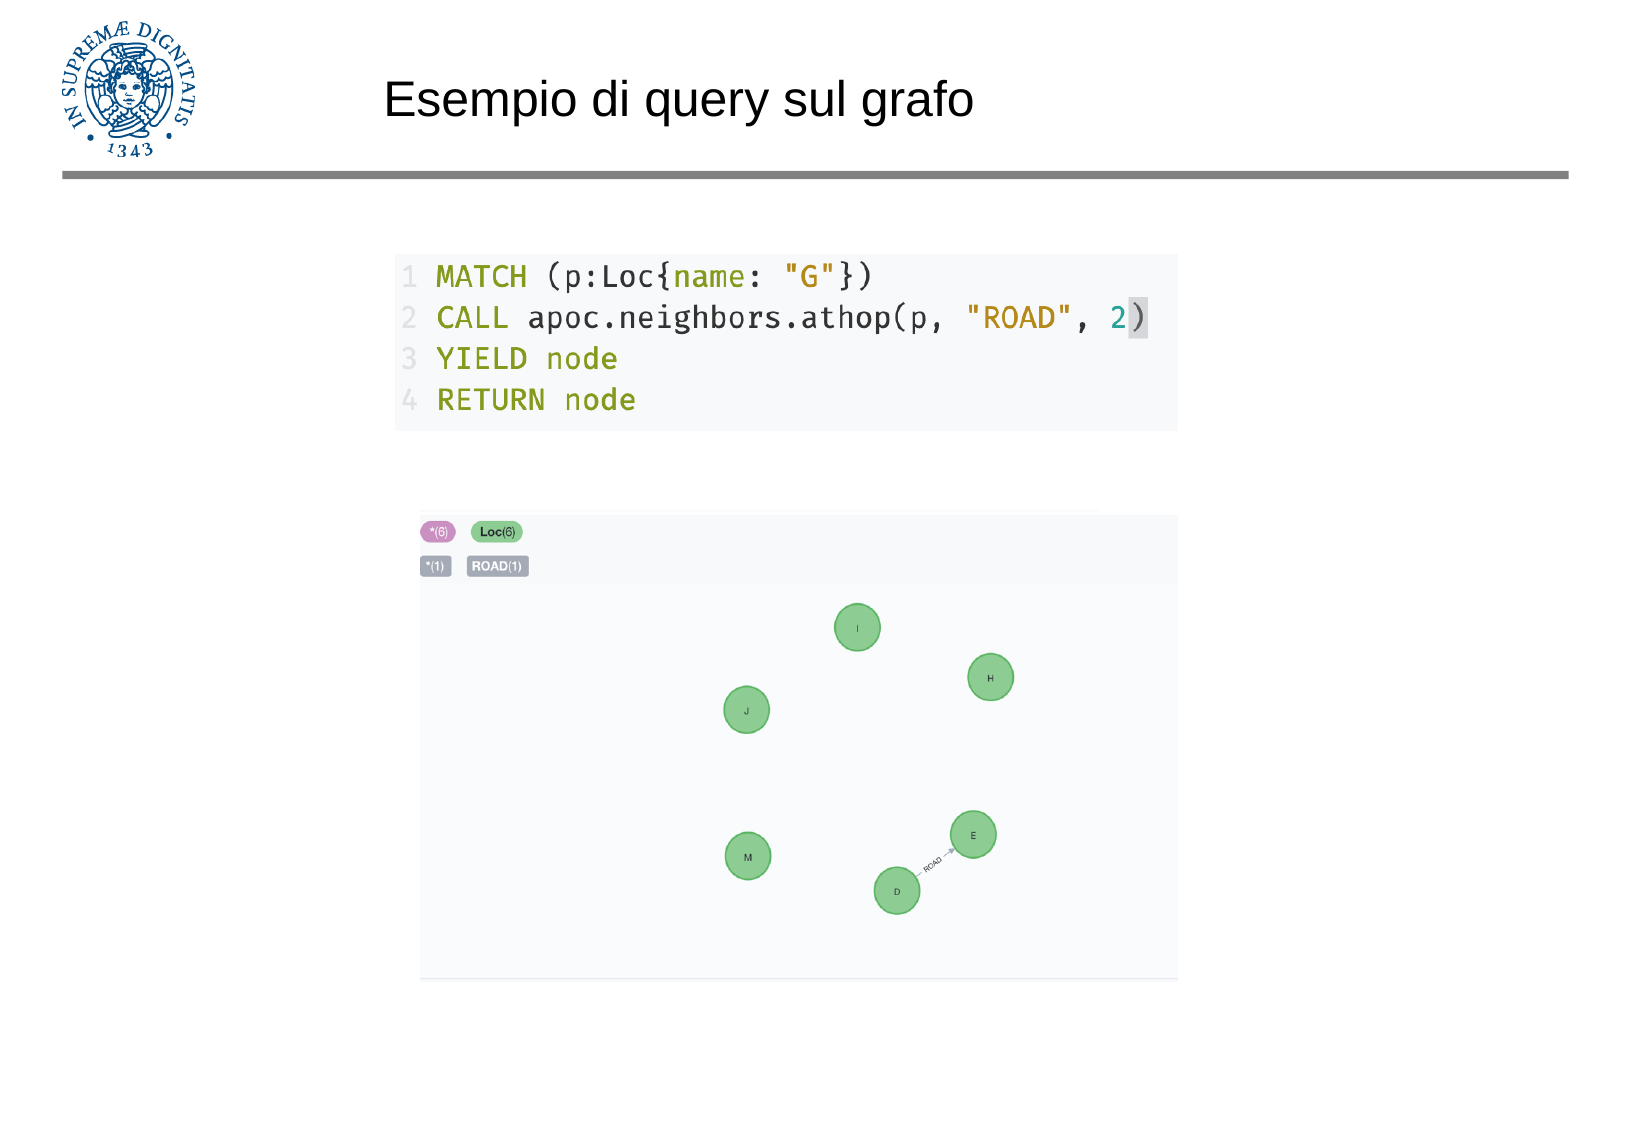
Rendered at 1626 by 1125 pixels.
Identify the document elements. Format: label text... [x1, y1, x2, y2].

picture [420, 510, 1179, 983]
picture [62, 21, 195, 157]
picture [394, 254, 1179, 432]
text_box Esempio di query sul grafo [368, 59, 1257, 134]
